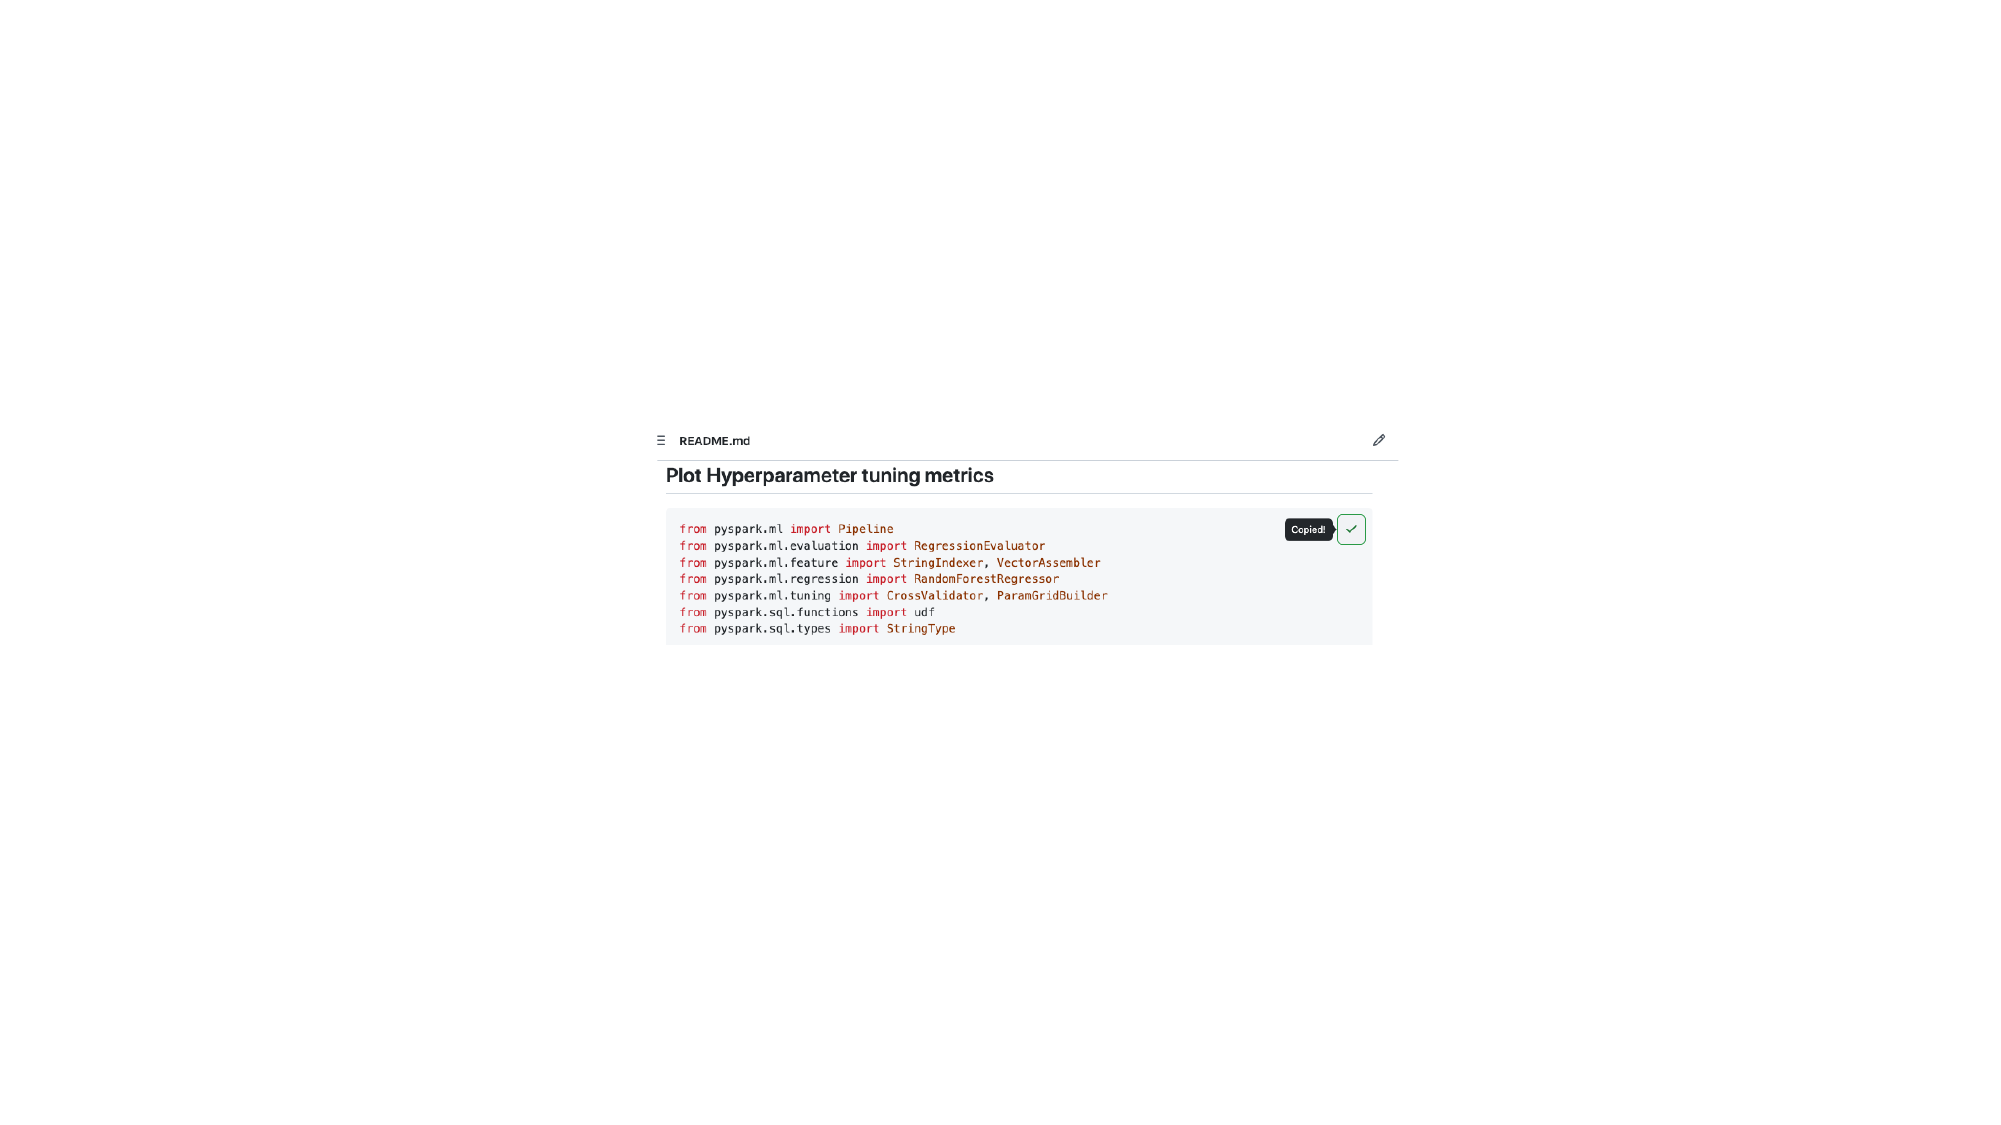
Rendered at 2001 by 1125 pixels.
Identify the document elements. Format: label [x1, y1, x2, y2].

picture [657, 422, 1399, 645]
